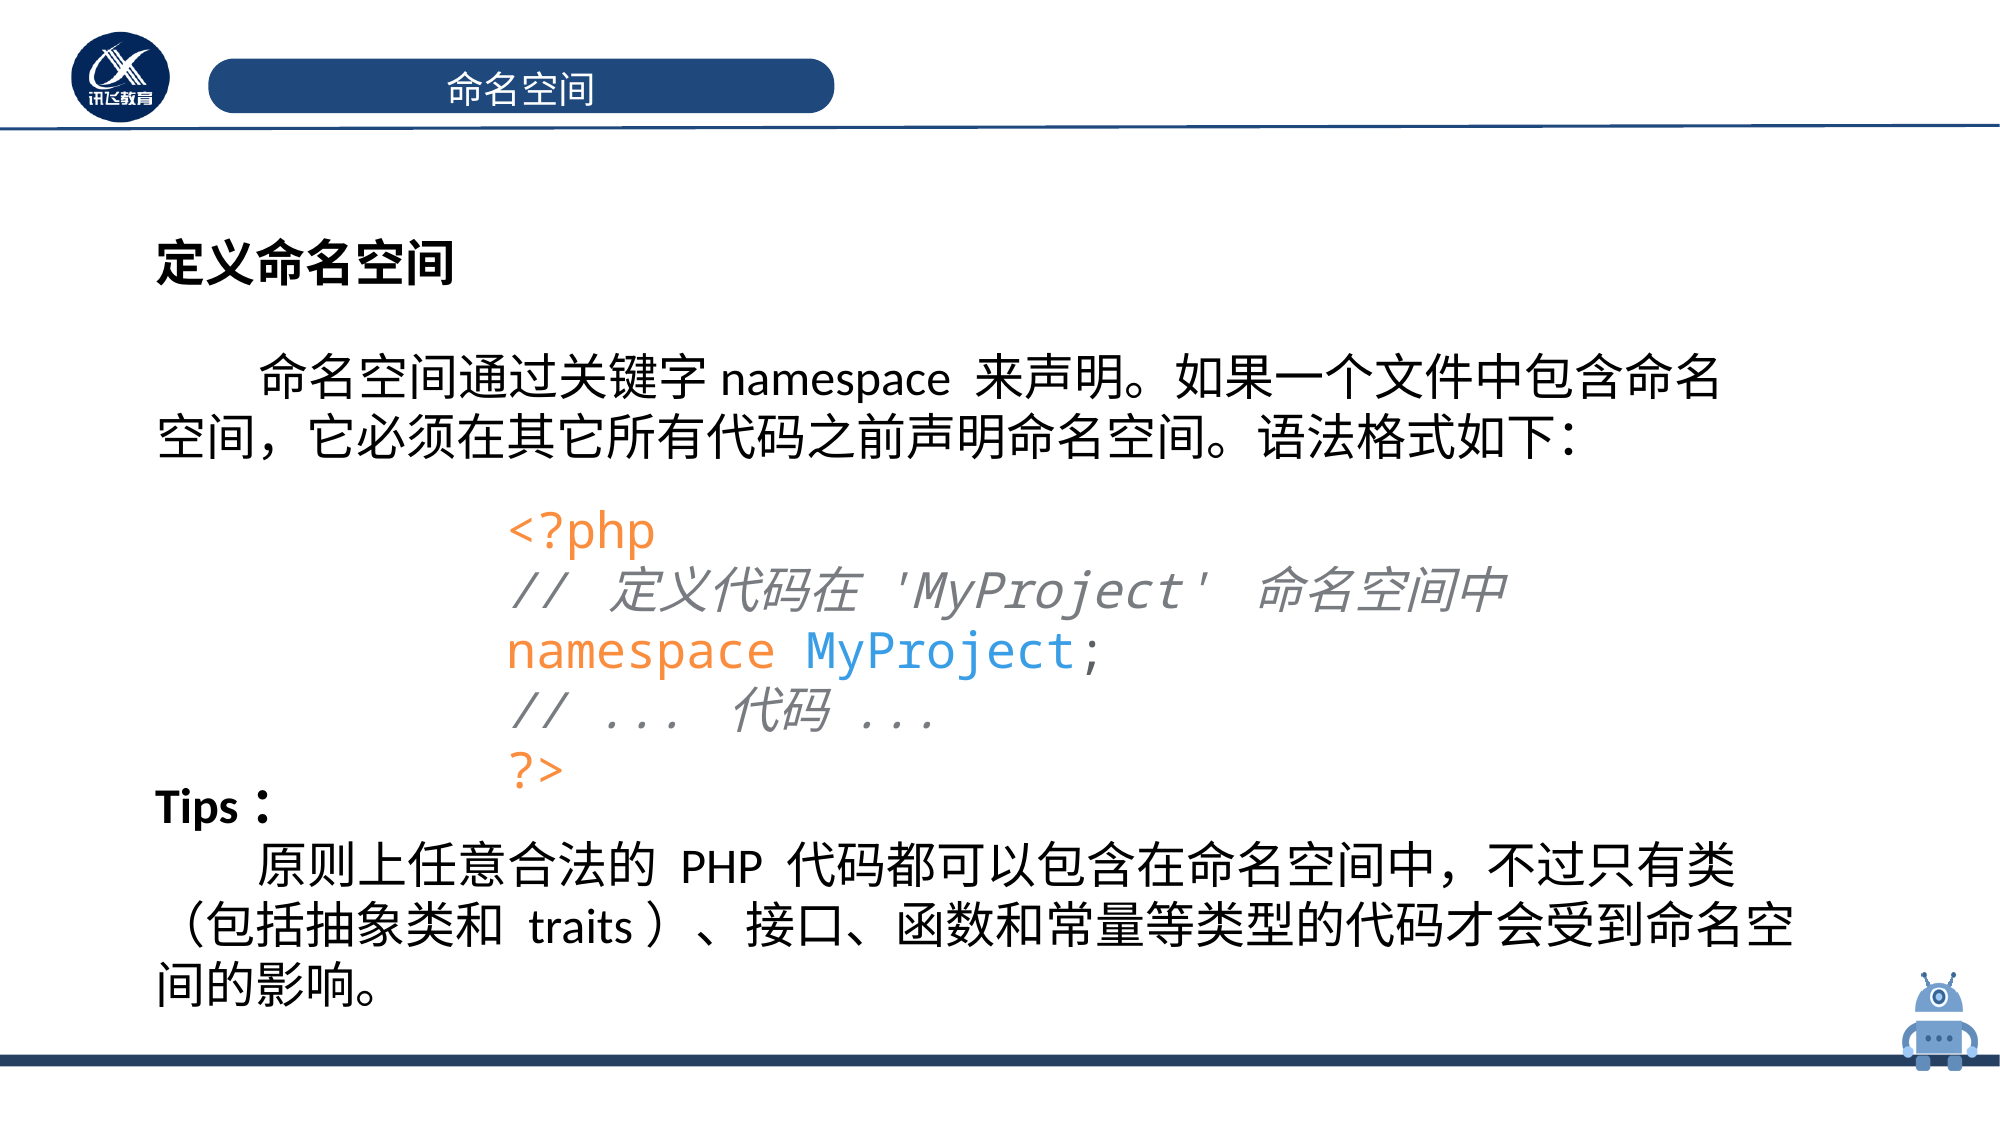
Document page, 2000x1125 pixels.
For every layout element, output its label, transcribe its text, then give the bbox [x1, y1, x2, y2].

text_box 命名空间通过关键字namespace 来声明。如果一个文件中包含命名空间，它必须在其它所有代码之前声明命名空间。语法格式如下： [141, 338, 1769, 473]
title 命名空间 [208, 58, 835, 114]
text_box 定义命名空间 [140, 224, 1853, 299]
picture [1887, 958, 1993, 1079]
picture [62, 23, 180, 131]
text_box Tips： 原则上任意合法的 PHP 代码都可以包含在命名空间中，不过只有类（包括抽象类和 traits）、接口、函数和常量等类型的代码才会受到命名空间的影响。 [140, 765, 1827, 1021]
text_box <?php // 定义代码在 'MyProject' 命名空间中 namespace MyProject; // ... 代码 ... ?> [491, 491, 1677, 807]
